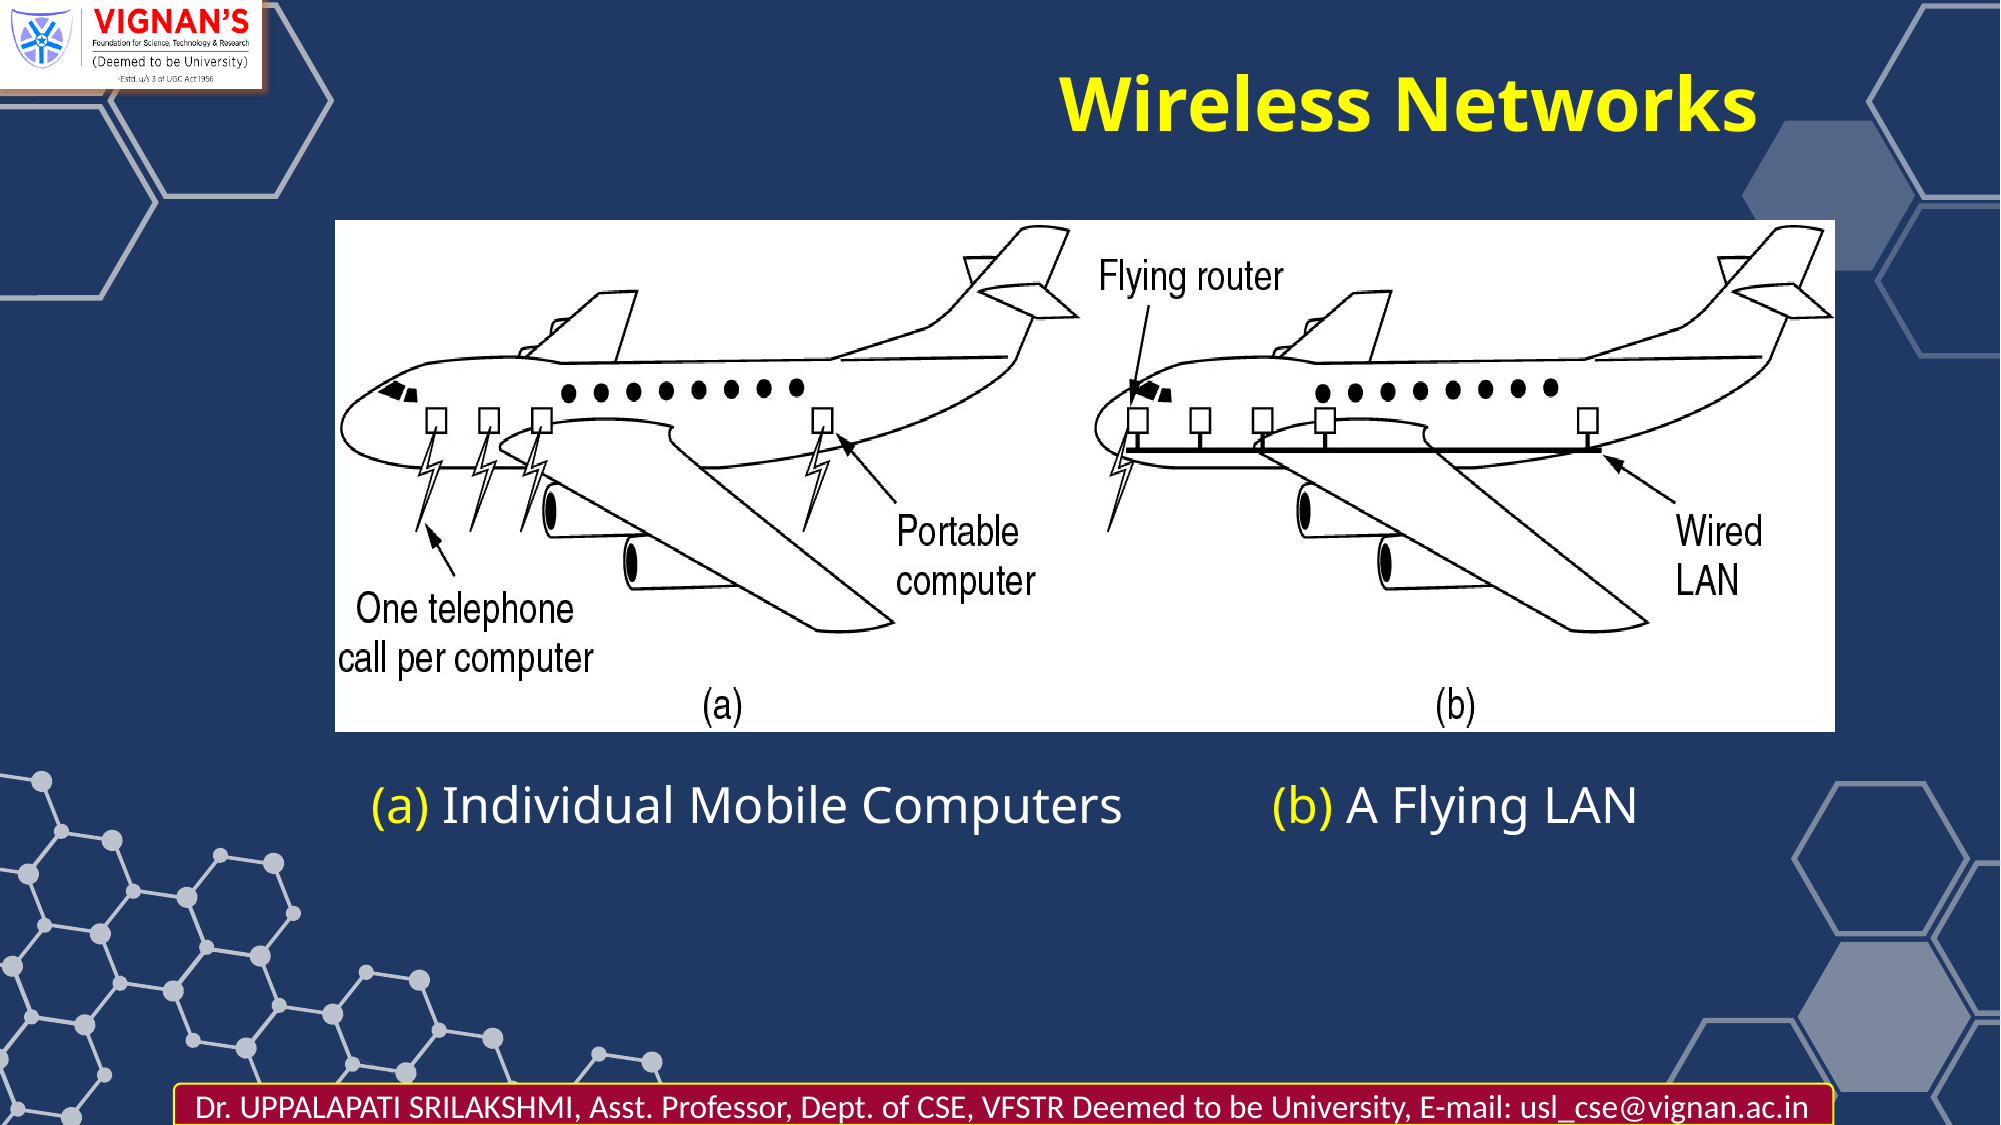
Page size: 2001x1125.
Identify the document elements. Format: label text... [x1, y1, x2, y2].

picture [0, 0, 262, 89]
text_box (b) A Flying LAN [1257, 773, 1752, 842]
text_box Dr. UPPALAPATI SRILAKSHMI, Asst. Professor, Dept. of CSE, VFSTR Deemed to be University, E-mail: usl_cse@vignan.ac.in [172, 1082, 1835, 1125]
text_box Wireless Networks [1044, 49, 1786, 154]
picture [335, 220, 1835, 732]
text_box (a) Individual Mobile Computers [356, 773, 1139, 842]
